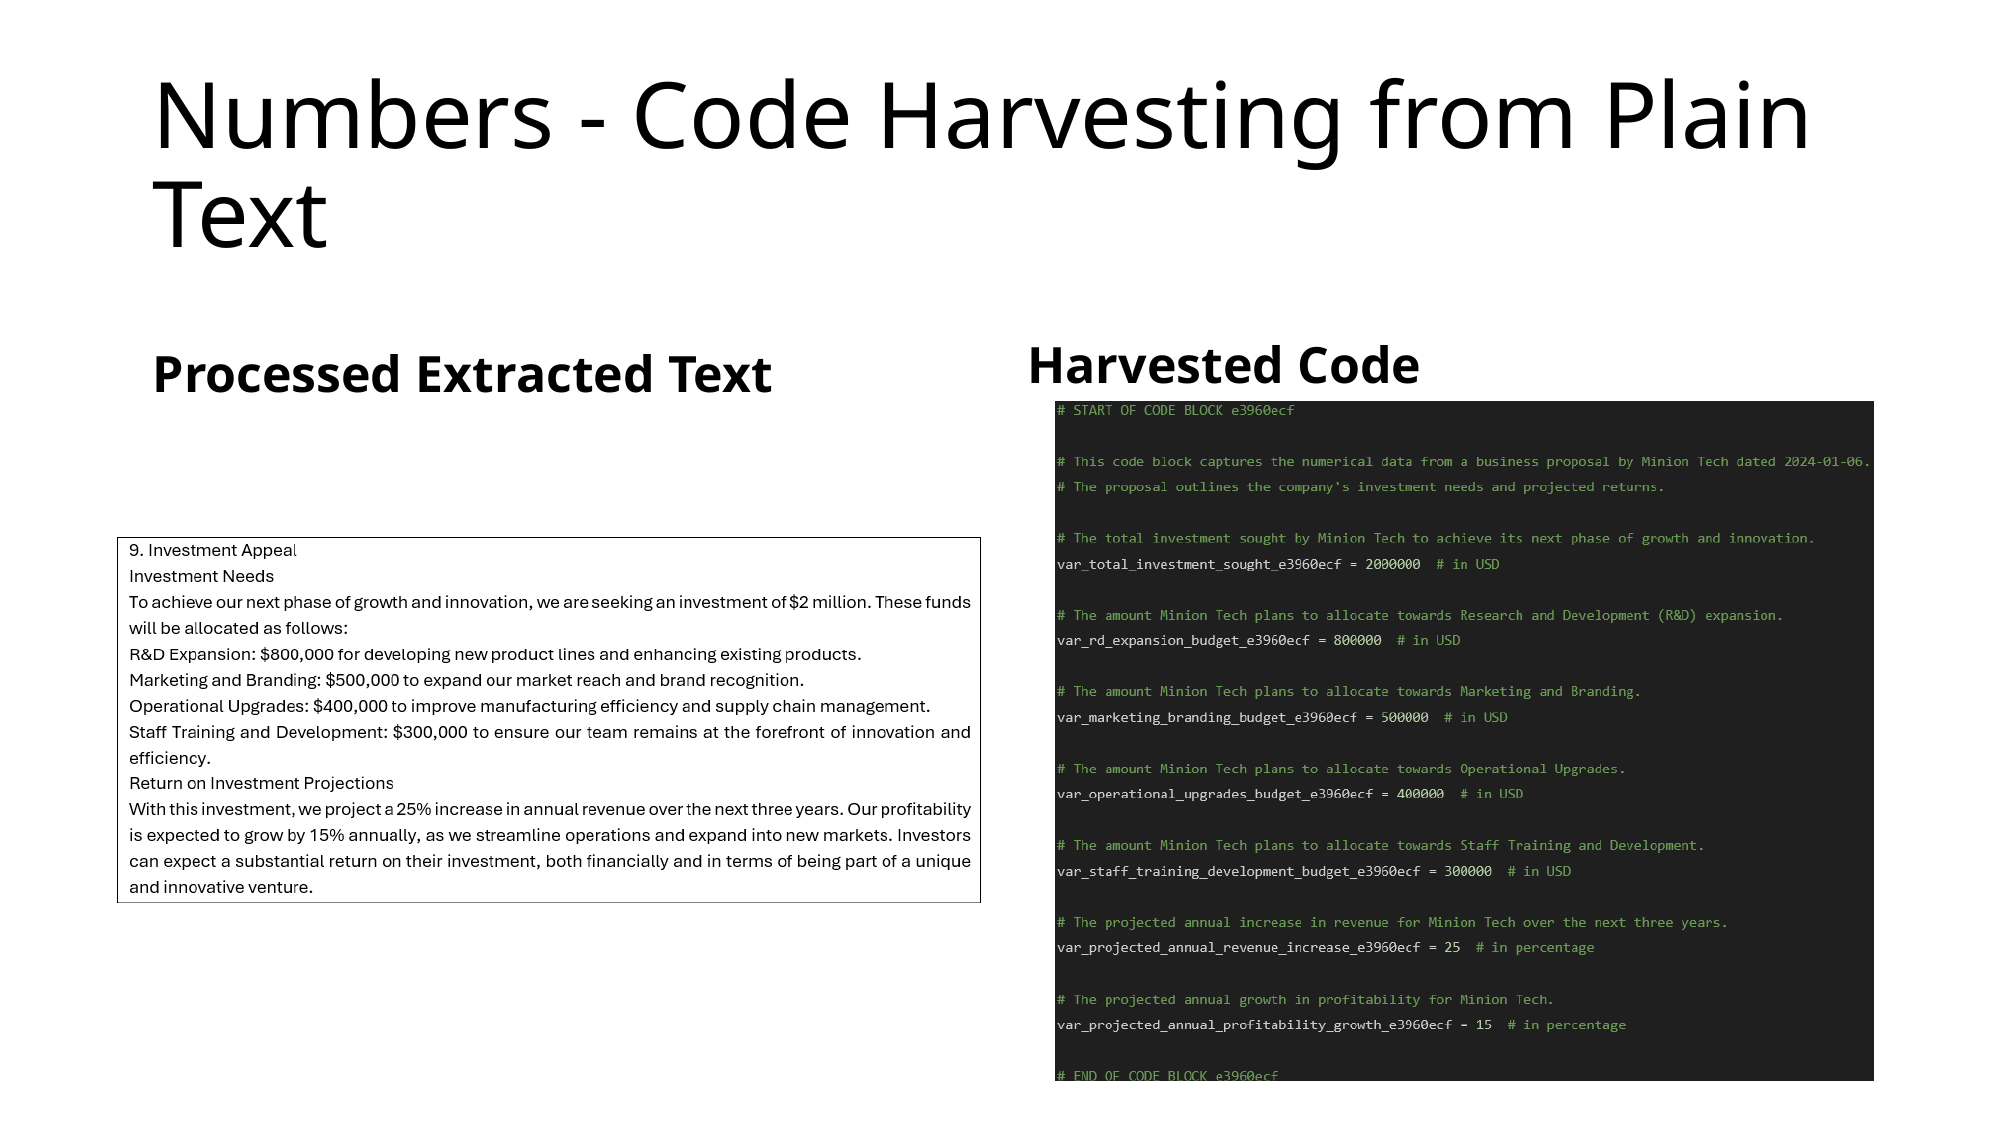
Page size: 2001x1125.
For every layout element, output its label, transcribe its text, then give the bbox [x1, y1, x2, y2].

title Numbers - Code Harvesting from Plain Text [137, 59, 1863, 278]
picture [97, 525, 985, 903]
list Harvested Code [1012, 275, 1863, 402]
picture [1054, 401, 1875, 1082]
list Processed Extracted Text [137, 275, 984, 411]
